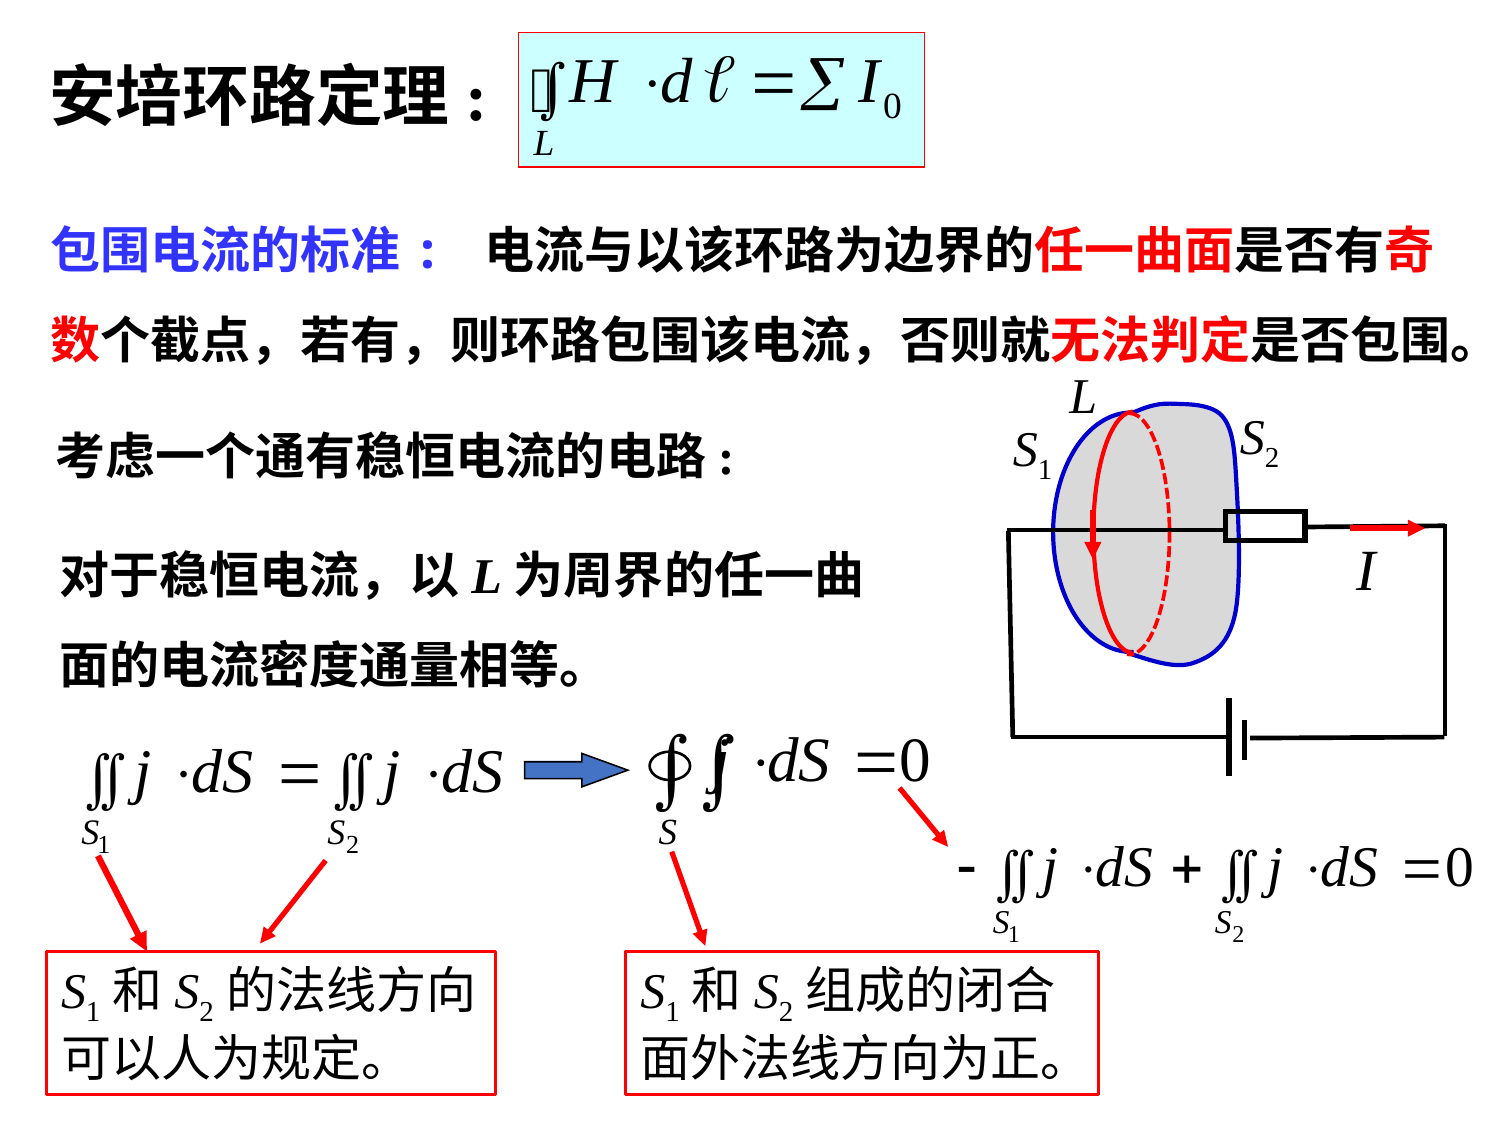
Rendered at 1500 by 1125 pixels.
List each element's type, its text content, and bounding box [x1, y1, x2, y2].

text_box S1 [998, 409, 1054, 493]
text_box 对于稳恒电流，以L为周界的任一曲面的电流密度通量相等。 [44, 506, 916, 701]
text_box 包围电流的标准: 电流与以该环路为边界的任一曲面是否有奇数个截点，若有，则环路包围该电流，否则就无法判定是否包围。 [35, 181, 1482, 467]
text_box [524, 753, 628, 787]
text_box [1174, 397, 1296, 511]
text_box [899, 787, 1482, 954]
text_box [625, 851, 1099, 1088]
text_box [69, 720, 520, 866]
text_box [1007, 511, 1446, 777]
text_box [1054, 356, 1174, 655]
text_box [46, 855, 496, 1088]
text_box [519, 33, 924, 167]
text_box 安培环路定理: [34, 45, 519, 141]
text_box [636, 708, 941, 851]
text_box 考虑一个通有稳恒电流的电路: [41, 467, 953, 493]
